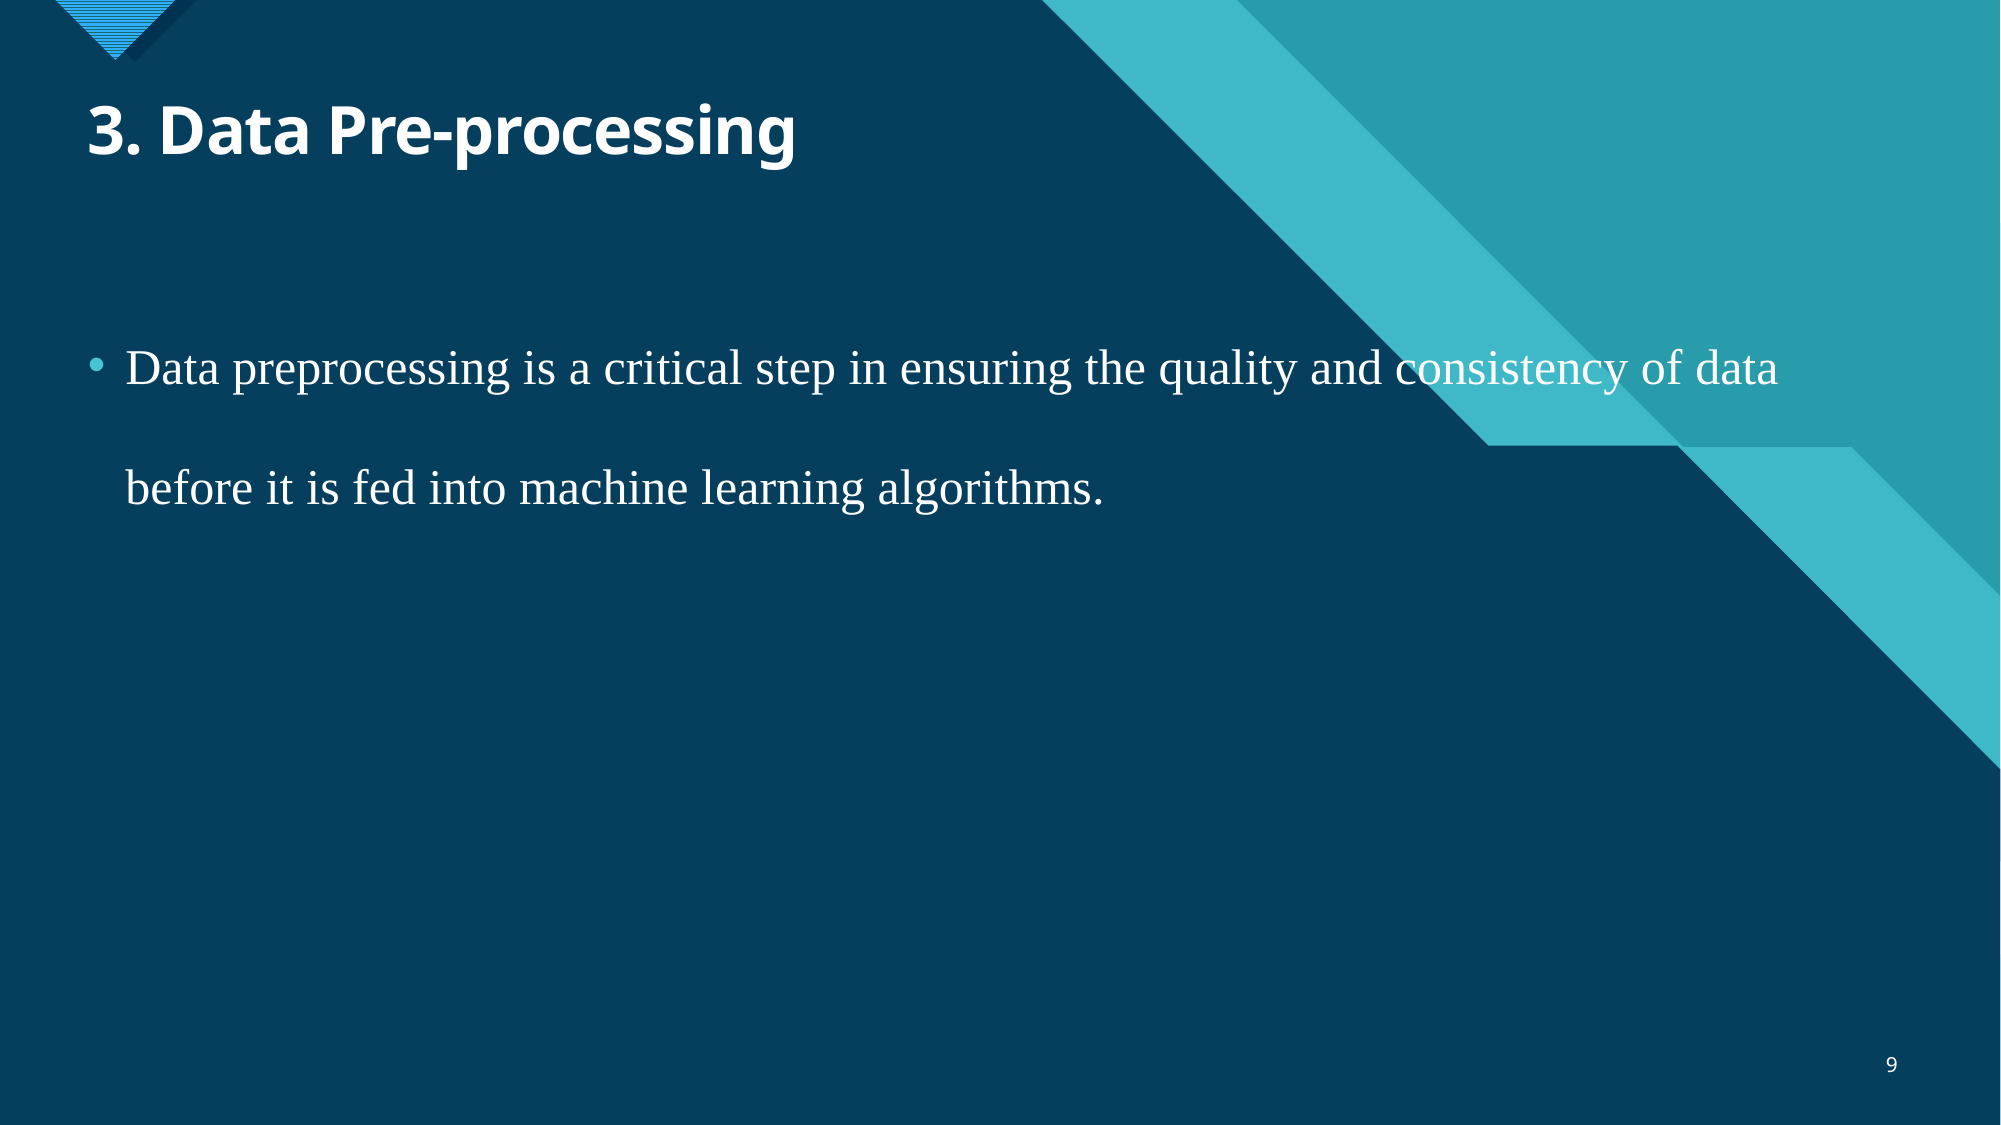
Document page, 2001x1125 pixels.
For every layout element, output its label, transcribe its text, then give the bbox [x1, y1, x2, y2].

title 3. Data Pre-processing [72, 89, 1913, 177]
slide_number 9 [1845, 1035, 1913, 1096]
list Data preprocessing is a critical step in ensuring the quality and consistency of data before it is fed into machine learning algorithms. [72, 266, 1846, 939]
